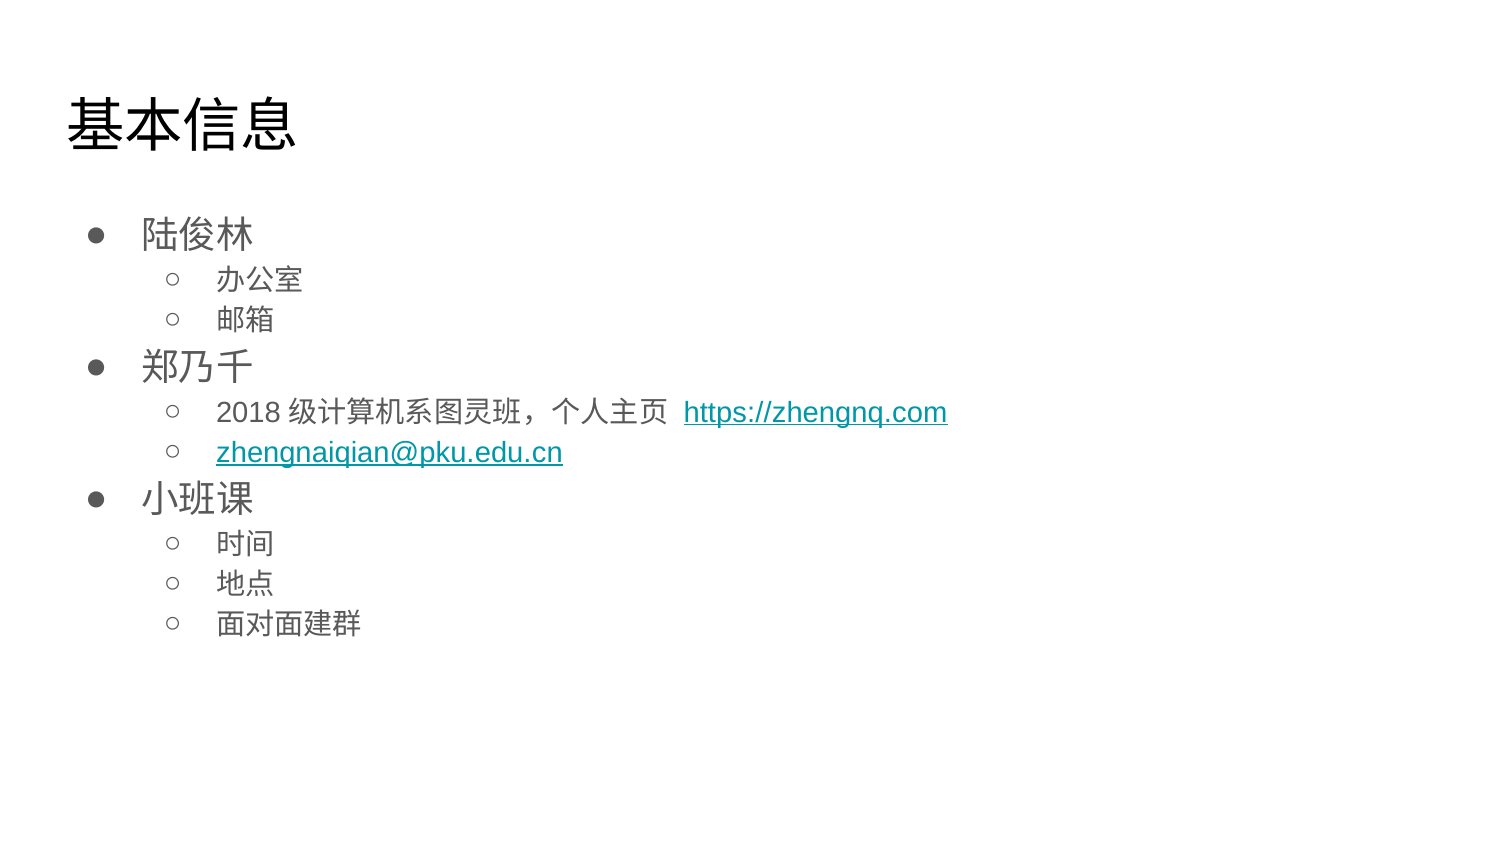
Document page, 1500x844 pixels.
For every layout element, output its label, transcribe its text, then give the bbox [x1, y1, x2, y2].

title 基本信息 [51, 72, 1449, 167]
list 陆俊林 办公室 邮箱 郑乃千 2018级计算机系图灵班，个人主页 https://zhengnq.com zhengnaiqian@pku.edu.cn 小班课 时间 地点 面对面建群 [51, 189, 1449, 750]
